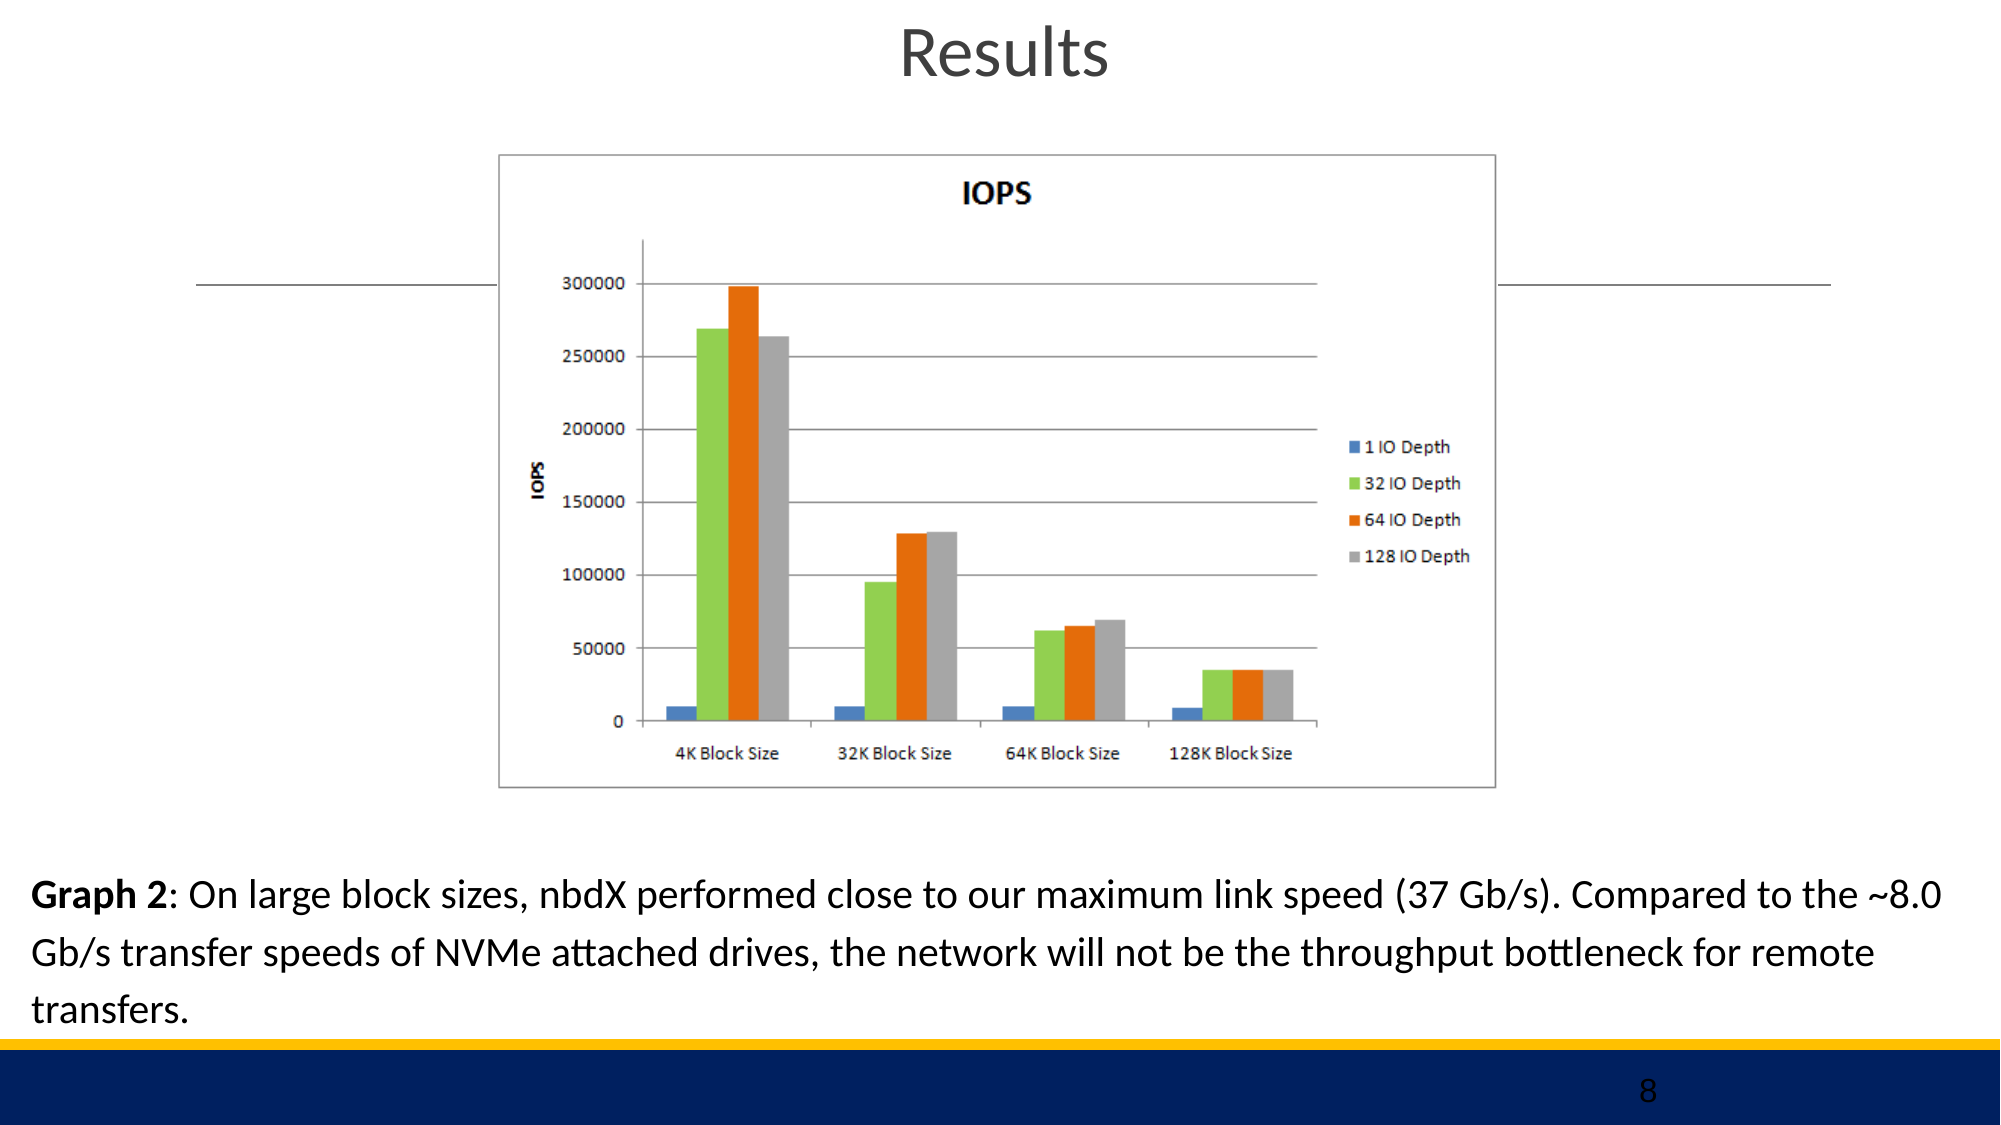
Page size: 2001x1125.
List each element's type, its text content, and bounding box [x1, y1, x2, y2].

picture [496, 152, 1499, 790]
title Results [180, 9, 1830, 98]
text_box Graph 2: On large block sizes, nbdX performed close to our maximum link speed (37 Gb/s). Compared to the ~8.0 Gb/s transfer speeds of NVMe attached drives, the network will not be the throughput bottleneck for remote transfers. [16, 844, 1979, 967]
slide_number ‹#› [1624, 1059, 1840, 1120]
